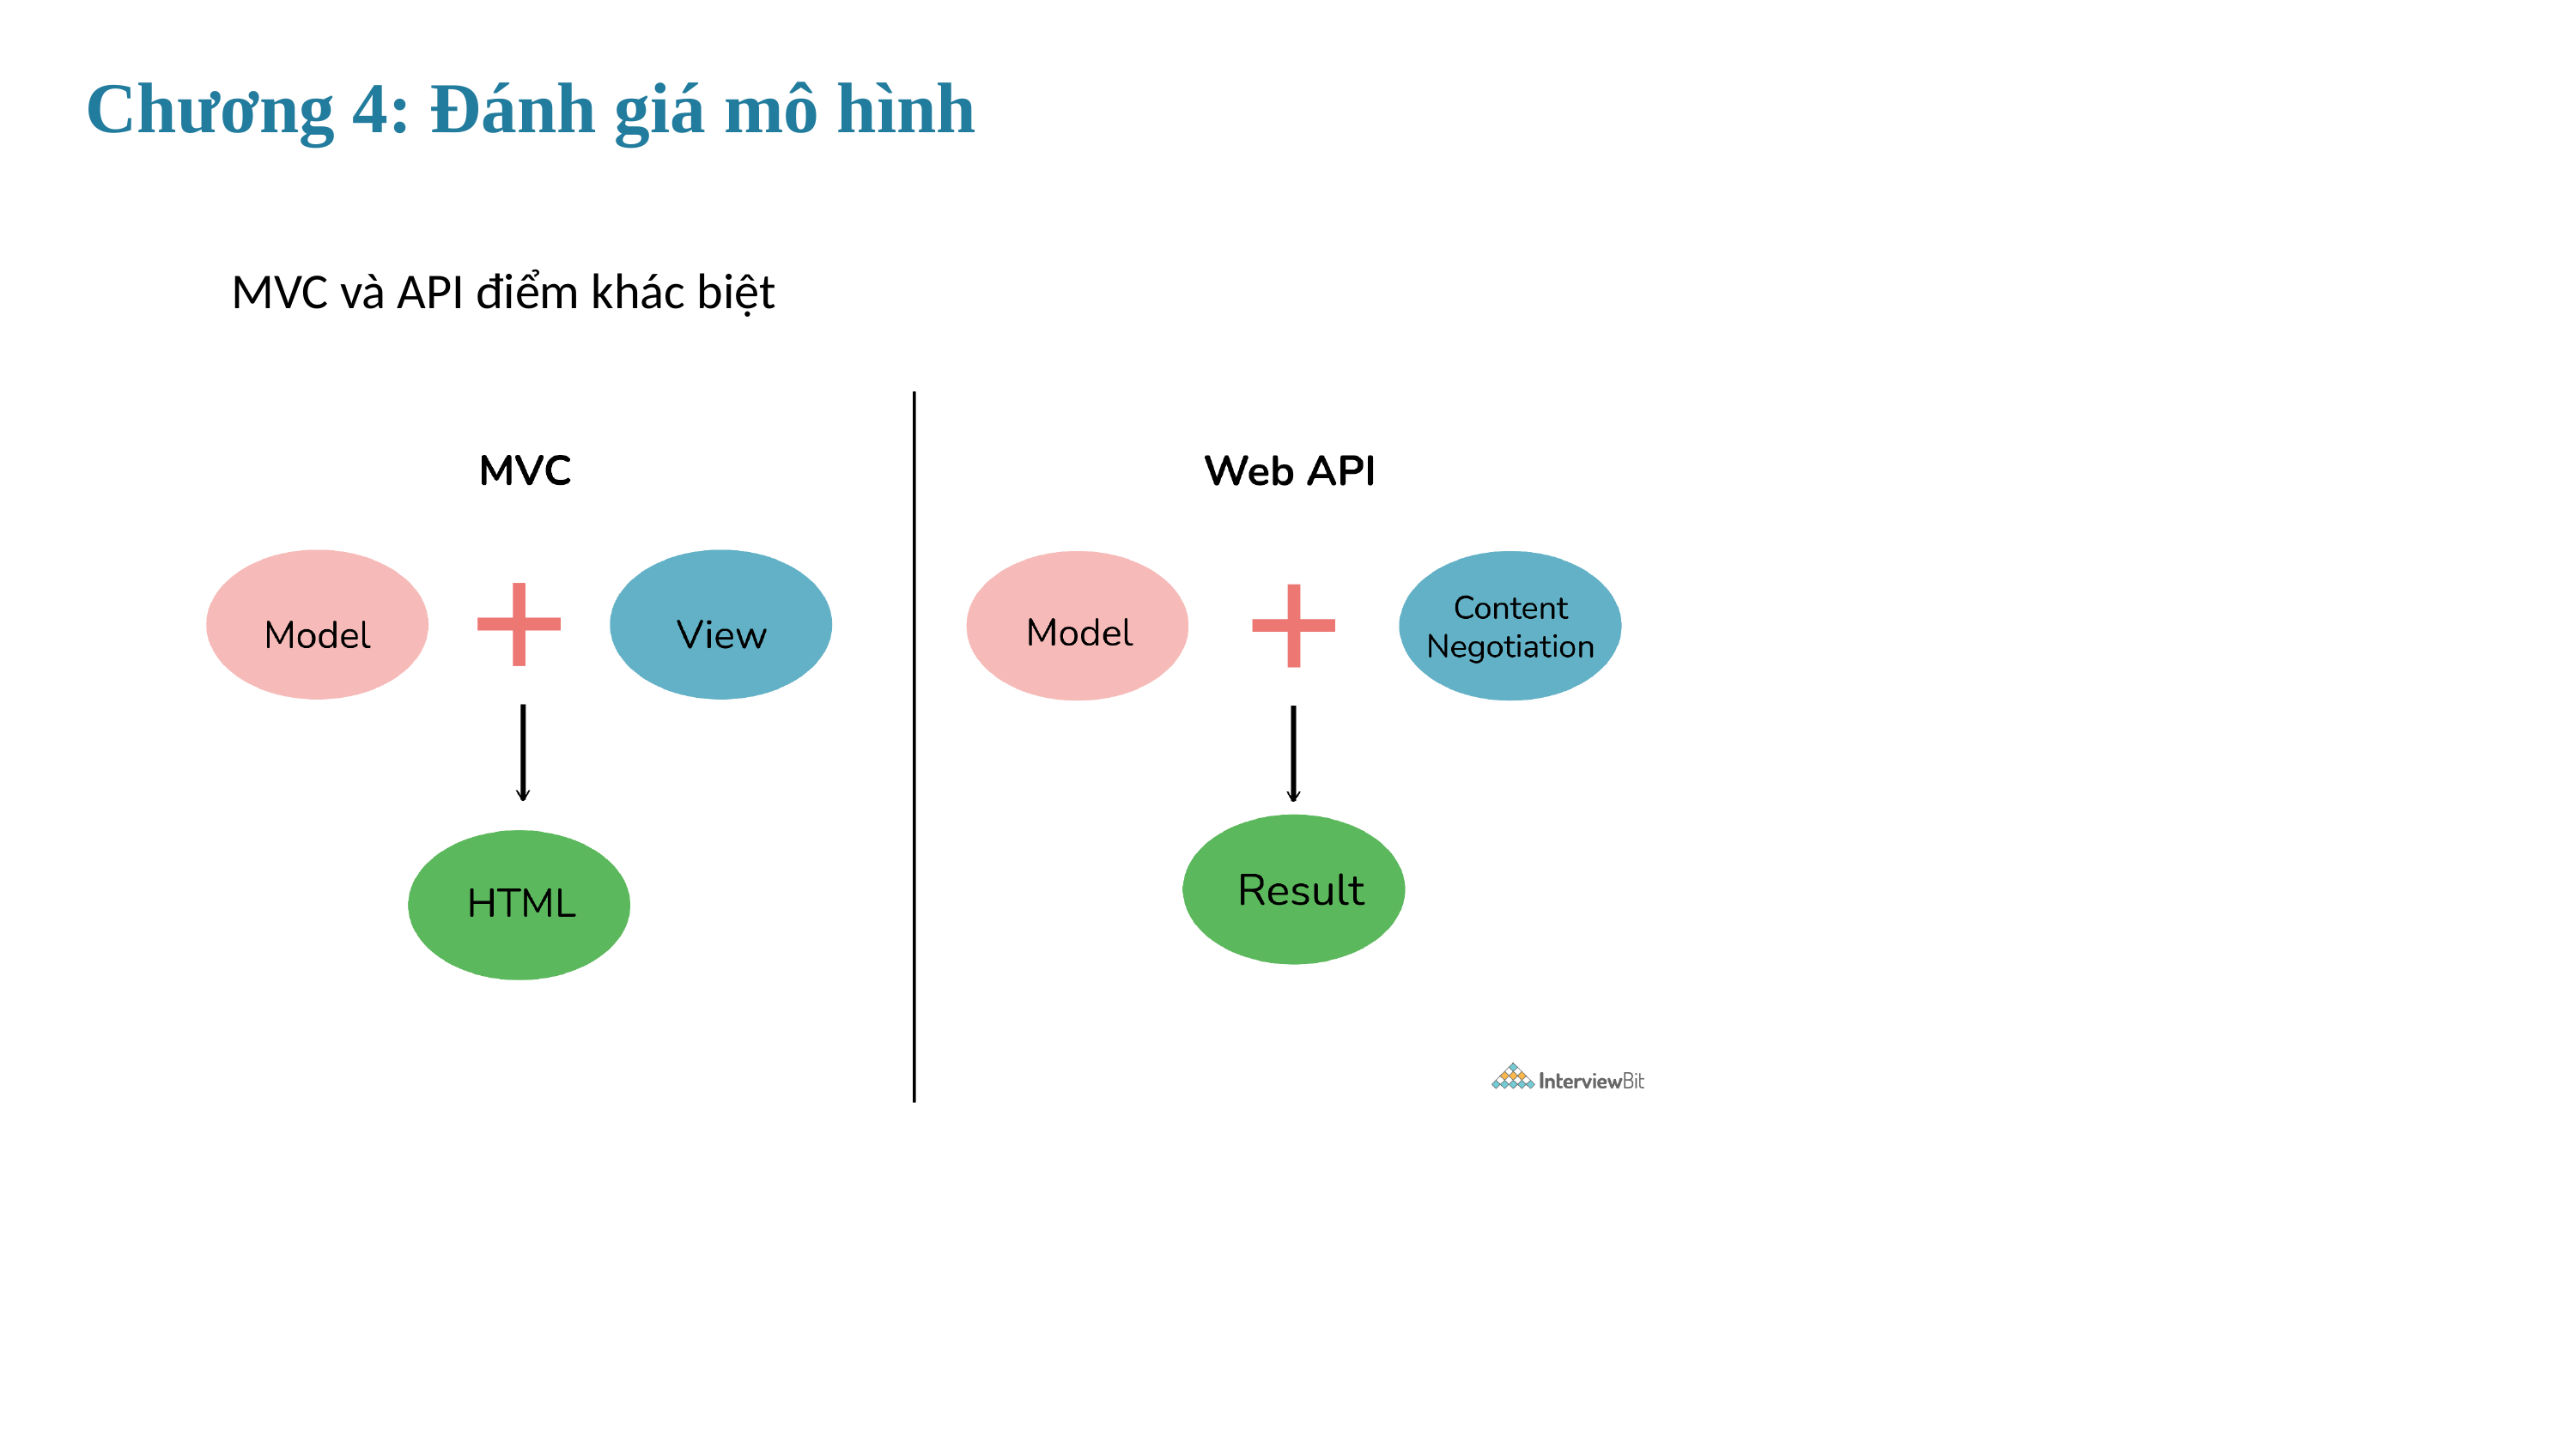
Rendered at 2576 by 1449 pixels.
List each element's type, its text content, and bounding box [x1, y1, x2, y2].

picture [161, 391, 1668, 1104]
text_box MVC và API điểm khác biệt [219, 252, 1052, 325]
text_box Chương 4: Đánh giá mô hình [85, 47, 2482, 147]
